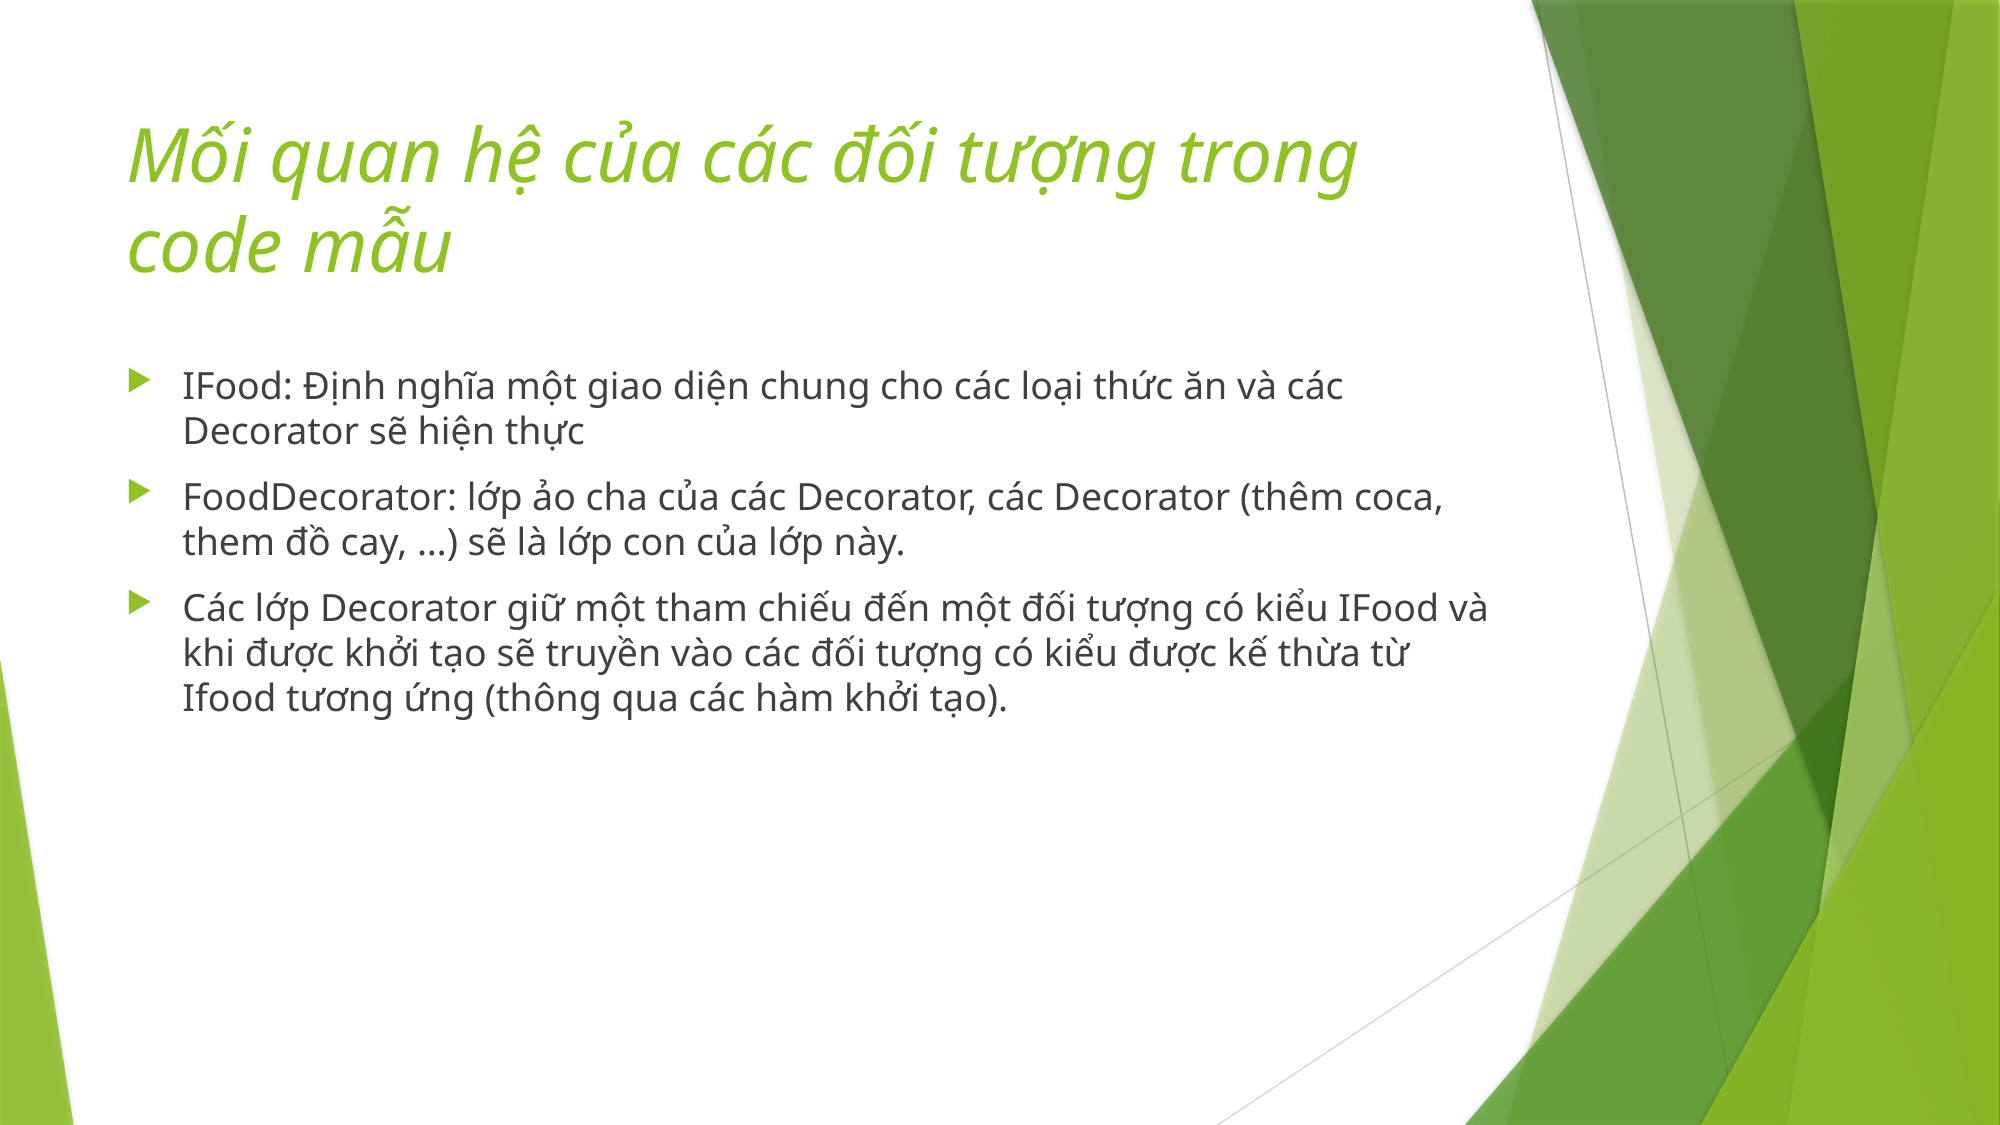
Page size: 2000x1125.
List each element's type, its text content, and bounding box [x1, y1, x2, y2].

list IFood: Định nghĩa một giao diện chung cho các loại thức ăn và các Decorator sẽ hiện thực FoodDecorator: lớp ảo cha của các Decorator, các Decorator (thêm coca, them đồ cay, …) sẽ là lớp con của lớp này. Các lớp Decorator giữ một tham chiếu đến một đối tượng có kiểu IFood và khi được khởi tạo sẽ truyền vào các đối tượng có kiểu được kế thừa từ Ifood tương ứng (thông qua các hàm khởi tạo). [111, 354, 1521, 992]
title Mối quan hệ của các đối tượng trong code mẫu [111, 99, 1521, 317]
